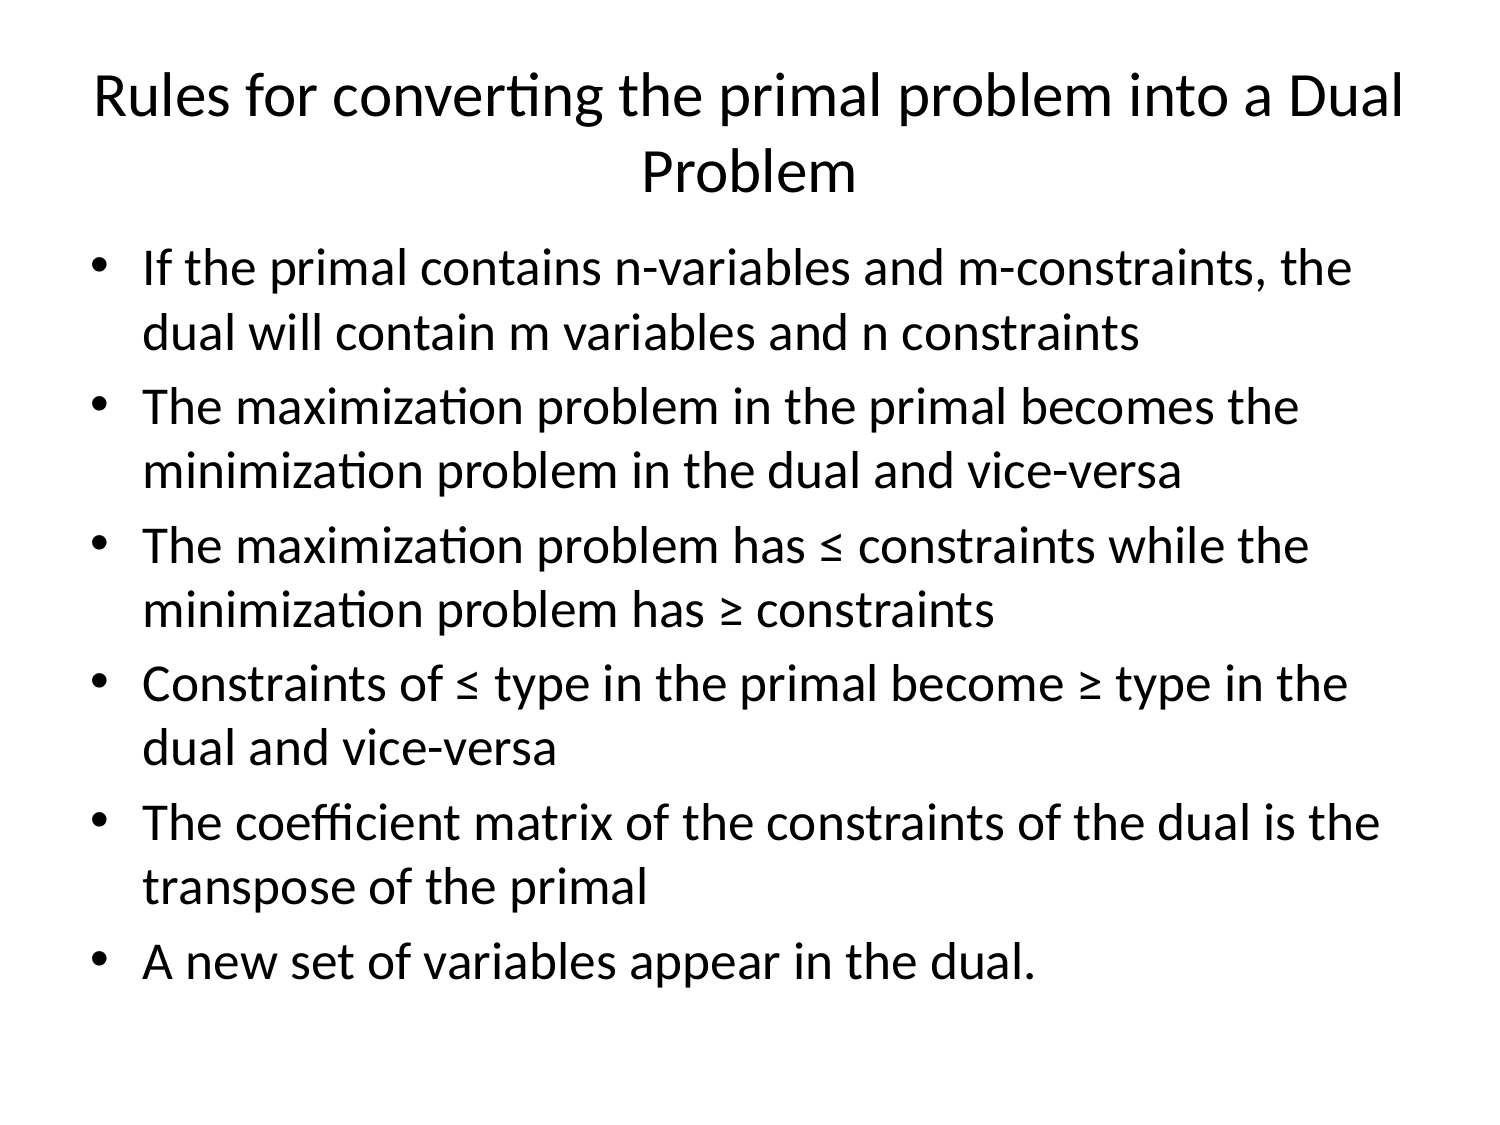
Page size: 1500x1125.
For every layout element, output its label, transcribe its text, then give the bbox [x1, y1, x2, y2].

title Rules for converting the primal problem into a Dual Problem [75, 45, 1425, 213]
list If the primal contains n-variables and m-constraints, the dual will contain m variables and n constraints The maximization problem in the primal becomes the minimization problem in the dual and vice-versa The maximization problem has ≤ constraints while the minimization problem has ≥ constraints Constraints of ≤ type in the primal become ≥ type in the dual and vice-versa The coefficient matrix of the constraints of the dual is the transpose of the primal A new set of variables appear in the dual. [75, 224, 1425, 1005]
